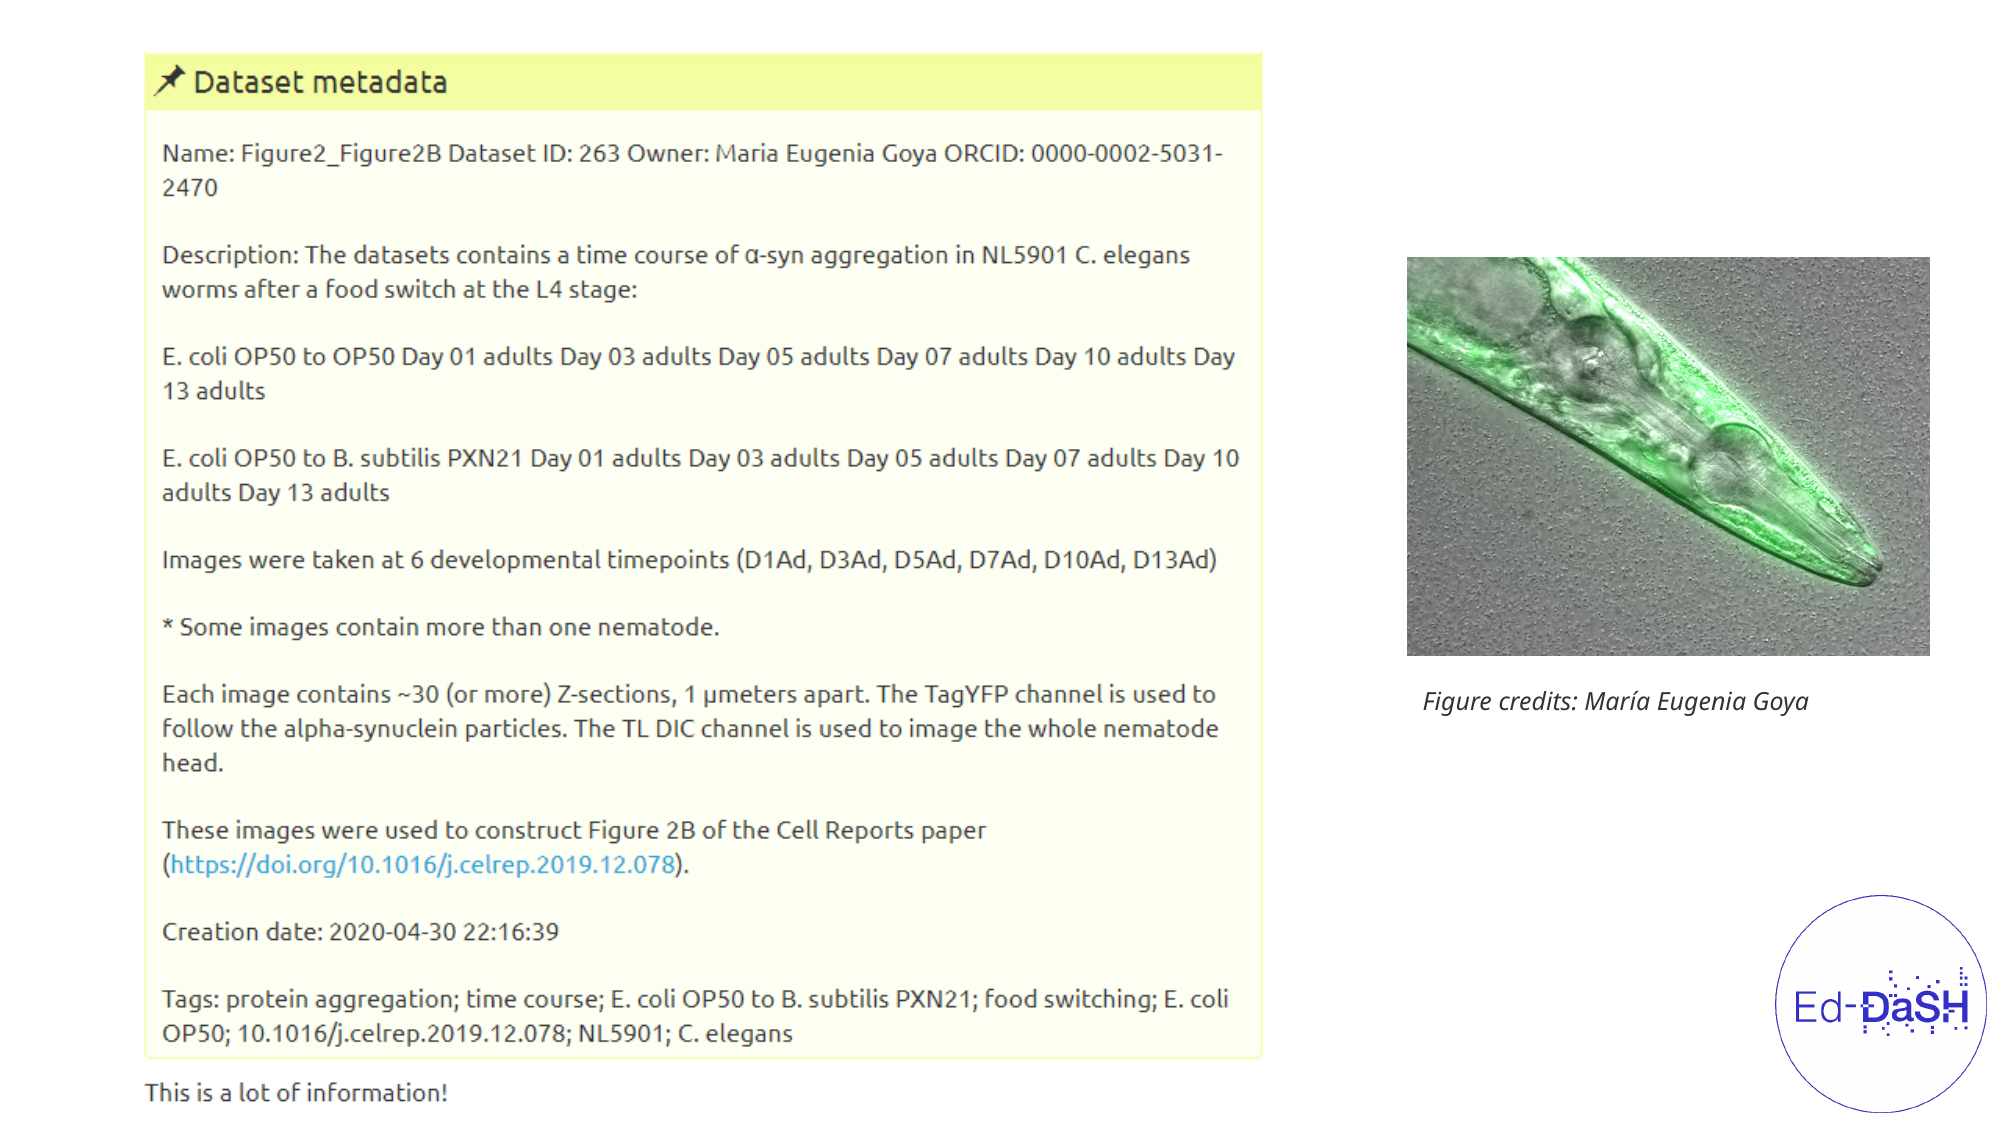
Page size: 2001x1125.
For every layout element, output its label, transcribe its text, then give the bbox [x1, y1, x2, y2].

picture [1407, 257, 1931, 656]
text_box Figure credits: María Eugenia Goya [1415, 677, 1903, 723]
picture [137, 51, 1280, 1125]
picture [1775, 895, 1987, 1113]
